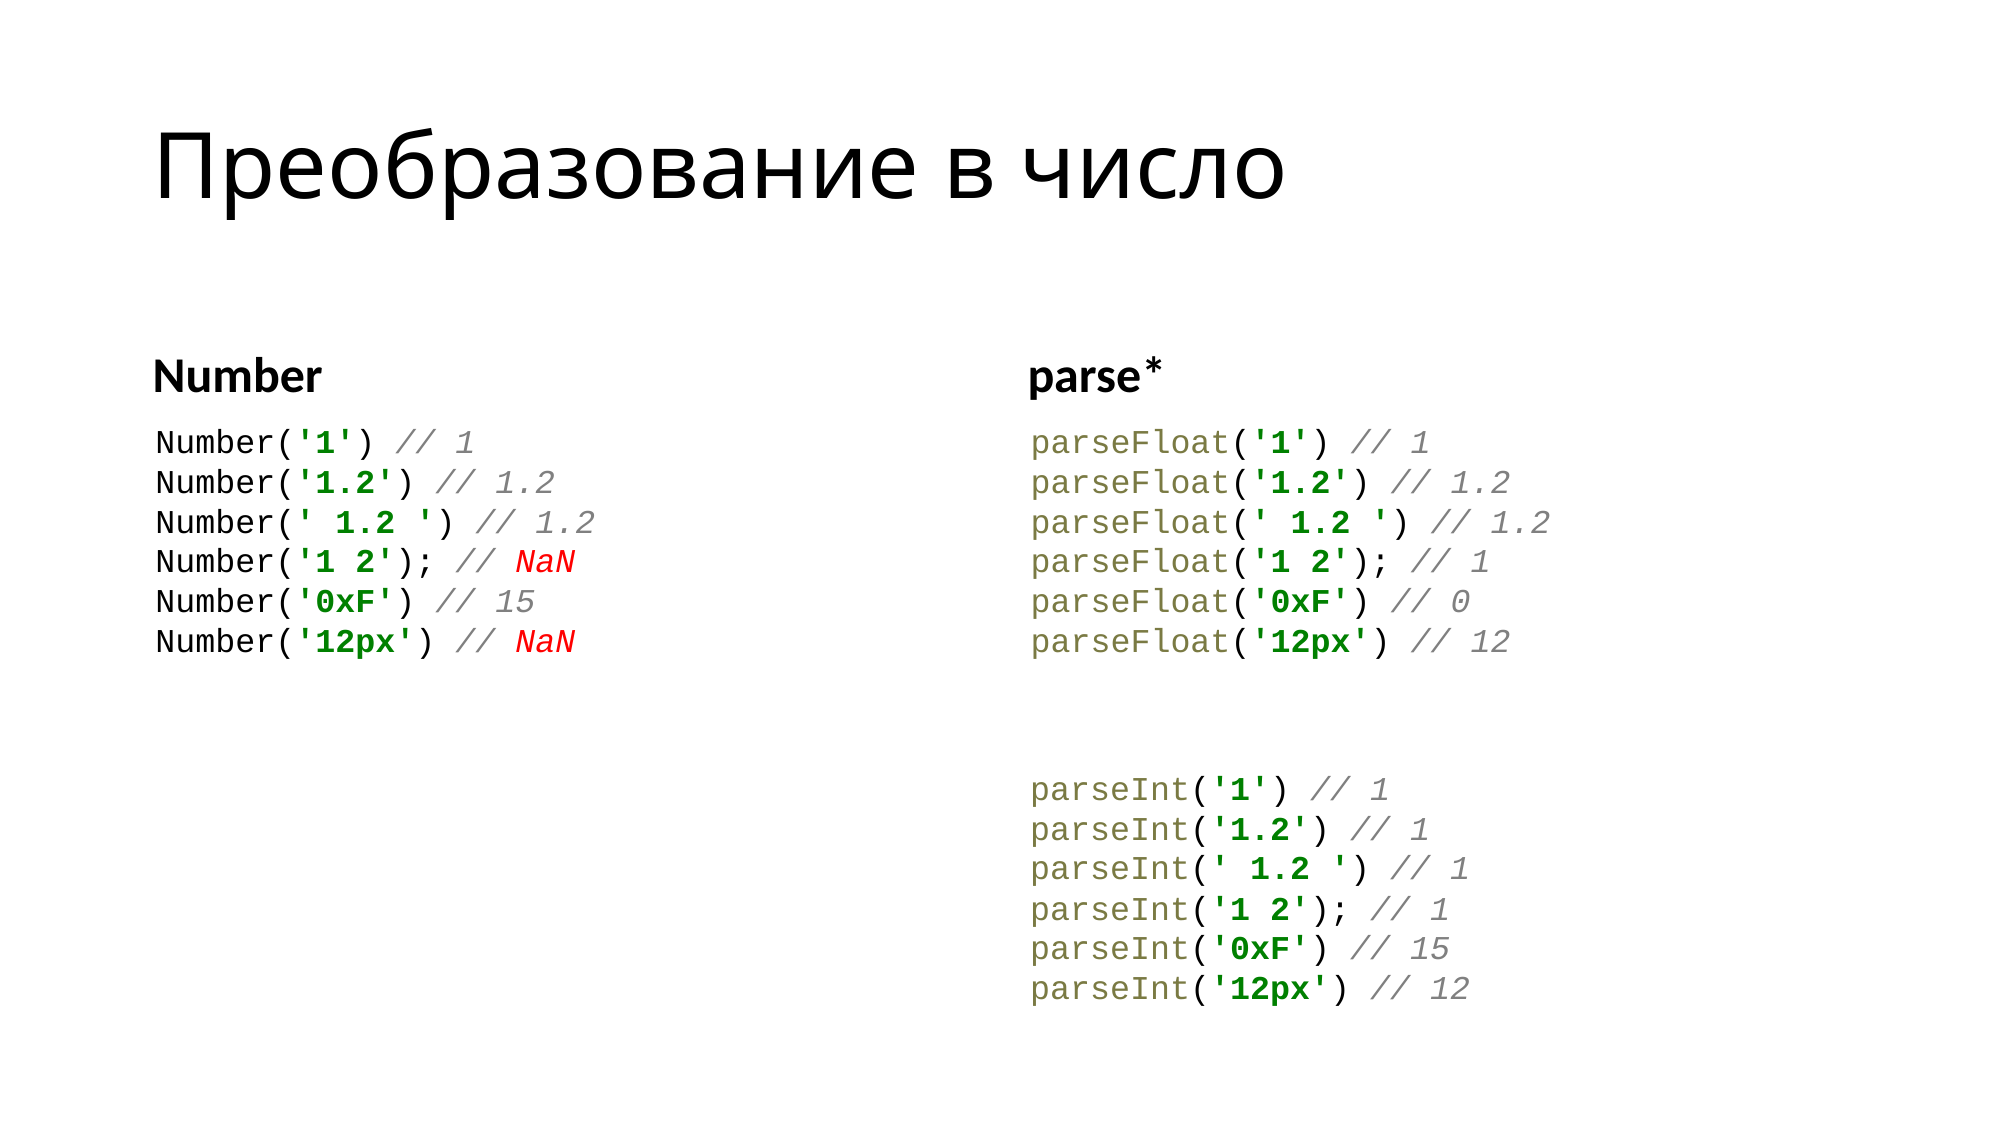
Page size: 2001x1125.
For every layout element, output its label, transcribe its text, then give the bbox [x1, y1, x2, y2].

list Number [137, 275, 984, 411]
text_box parseFloat('1') // 1 parseFloat('1.2') // 1.2 parseFloat(' 1.2 ') // 1.2 parseFloat('1 2'); // 1 parseFloat('0xF') // 0 parseFloat('12px') // 12 [1015, 412, 1566, 667]
title Преобразование в число [137, 59, 1863, 278]
list parse* [1012, 275, 1863, 411]
text_box parseInt('1') // 1 parseInt('1.2') // 1 parseInt(' 1.2 ') // 1 parseInt('1 2'); // 1 parseInt('0xF') // 15 parseInt('12px') // 12 [1015, 759, 1486, 1014]
text_box Number('1') // 1 Number('1.2') // 1.2 Number(' 1.2 ') // 1.2 Number('1 2'); // NaN Number('0xF') // 15 Number('12px') // NaN [140, 412, 611, 667]
